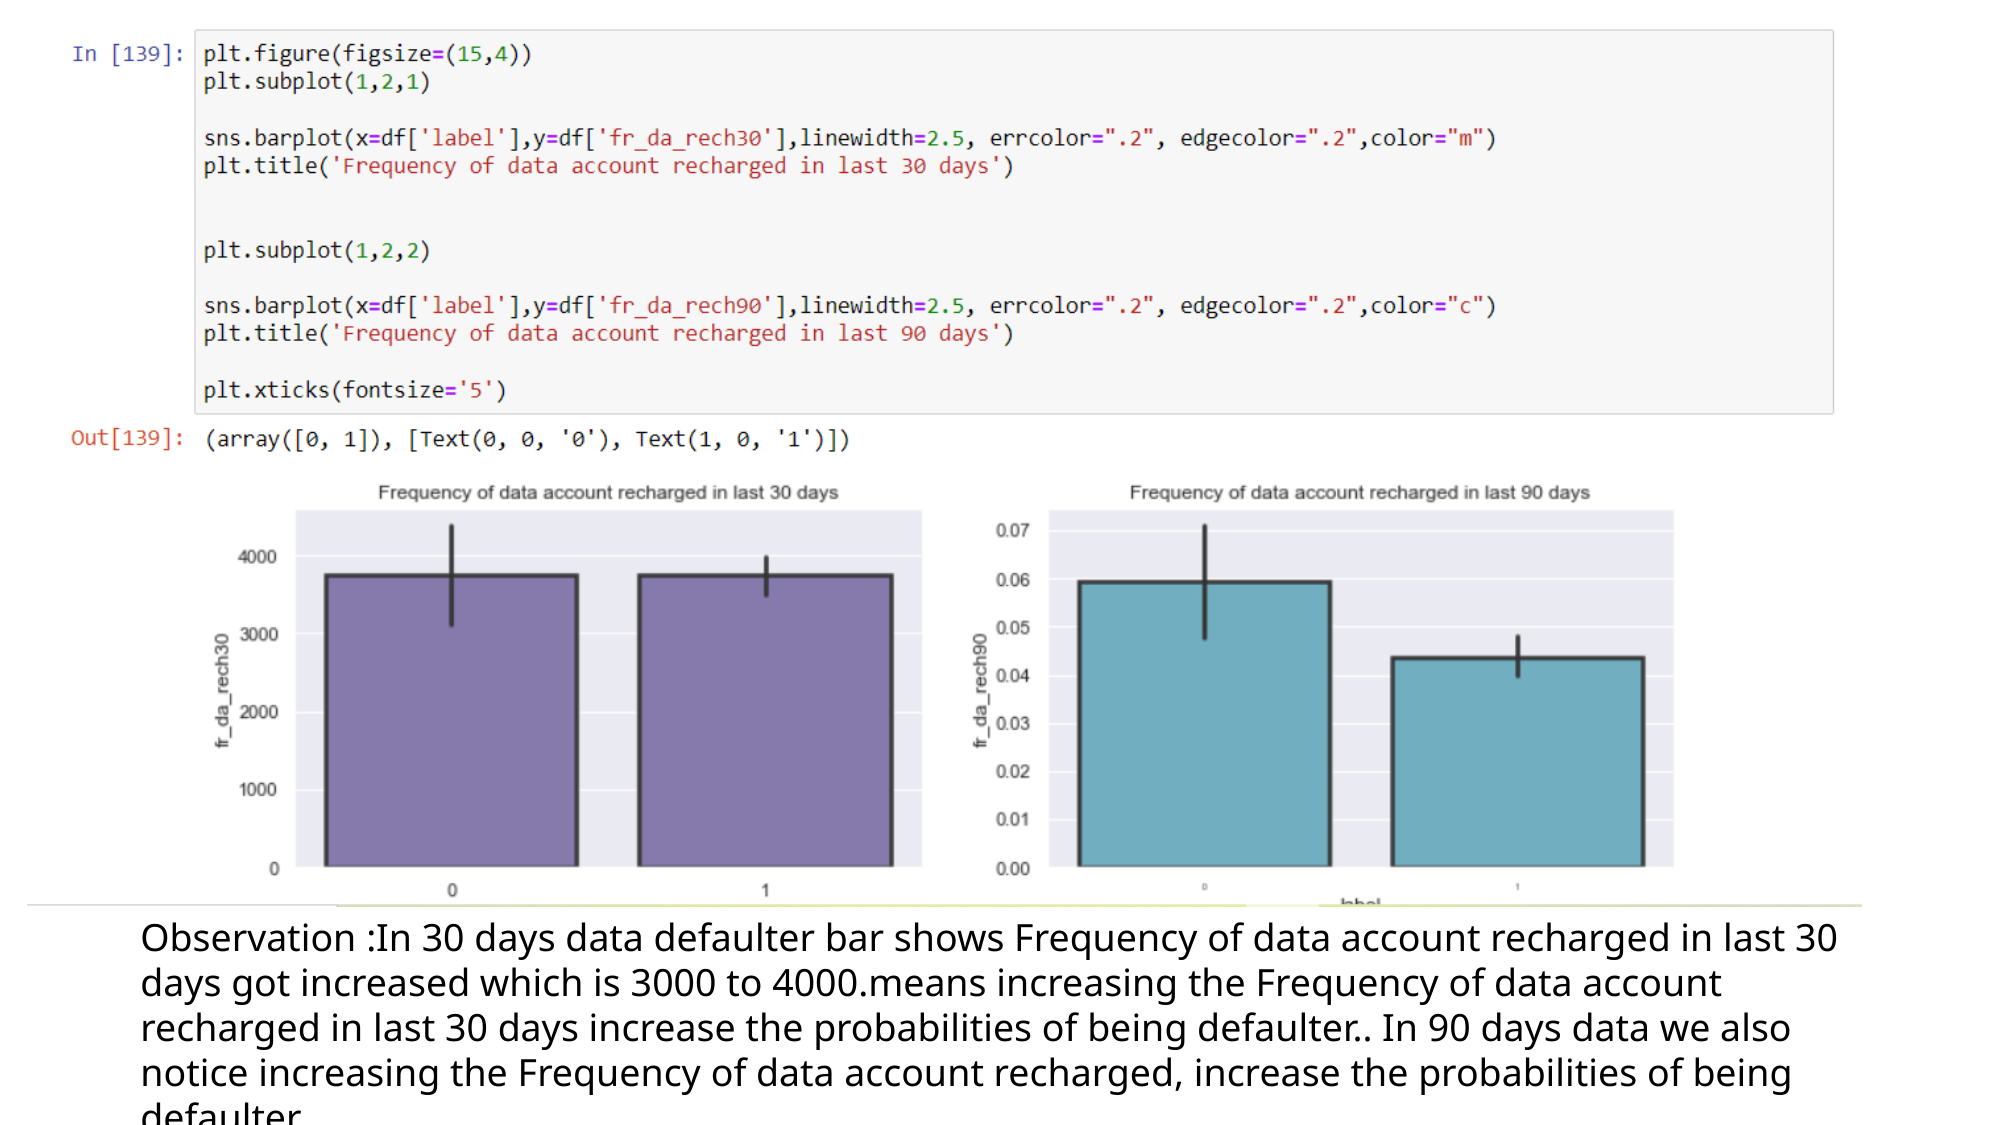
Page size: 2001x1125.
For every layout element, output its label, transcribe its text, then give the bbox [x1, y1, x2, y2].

picture [27, 15, 1862, 907]
text_box Observation :In 30 days data defaulter bar shows Frequency of data account recharged in last 30 days got increased which is 3000 to 4000.means increasing the Frequency of data account recharged in last 30 days increase the probabilities of being defaulter.. In 90 days data we also notice increasing the Frequency of data account recharged, increase the probabilities of being defaulter. [125, 907, 1862, 1125]
